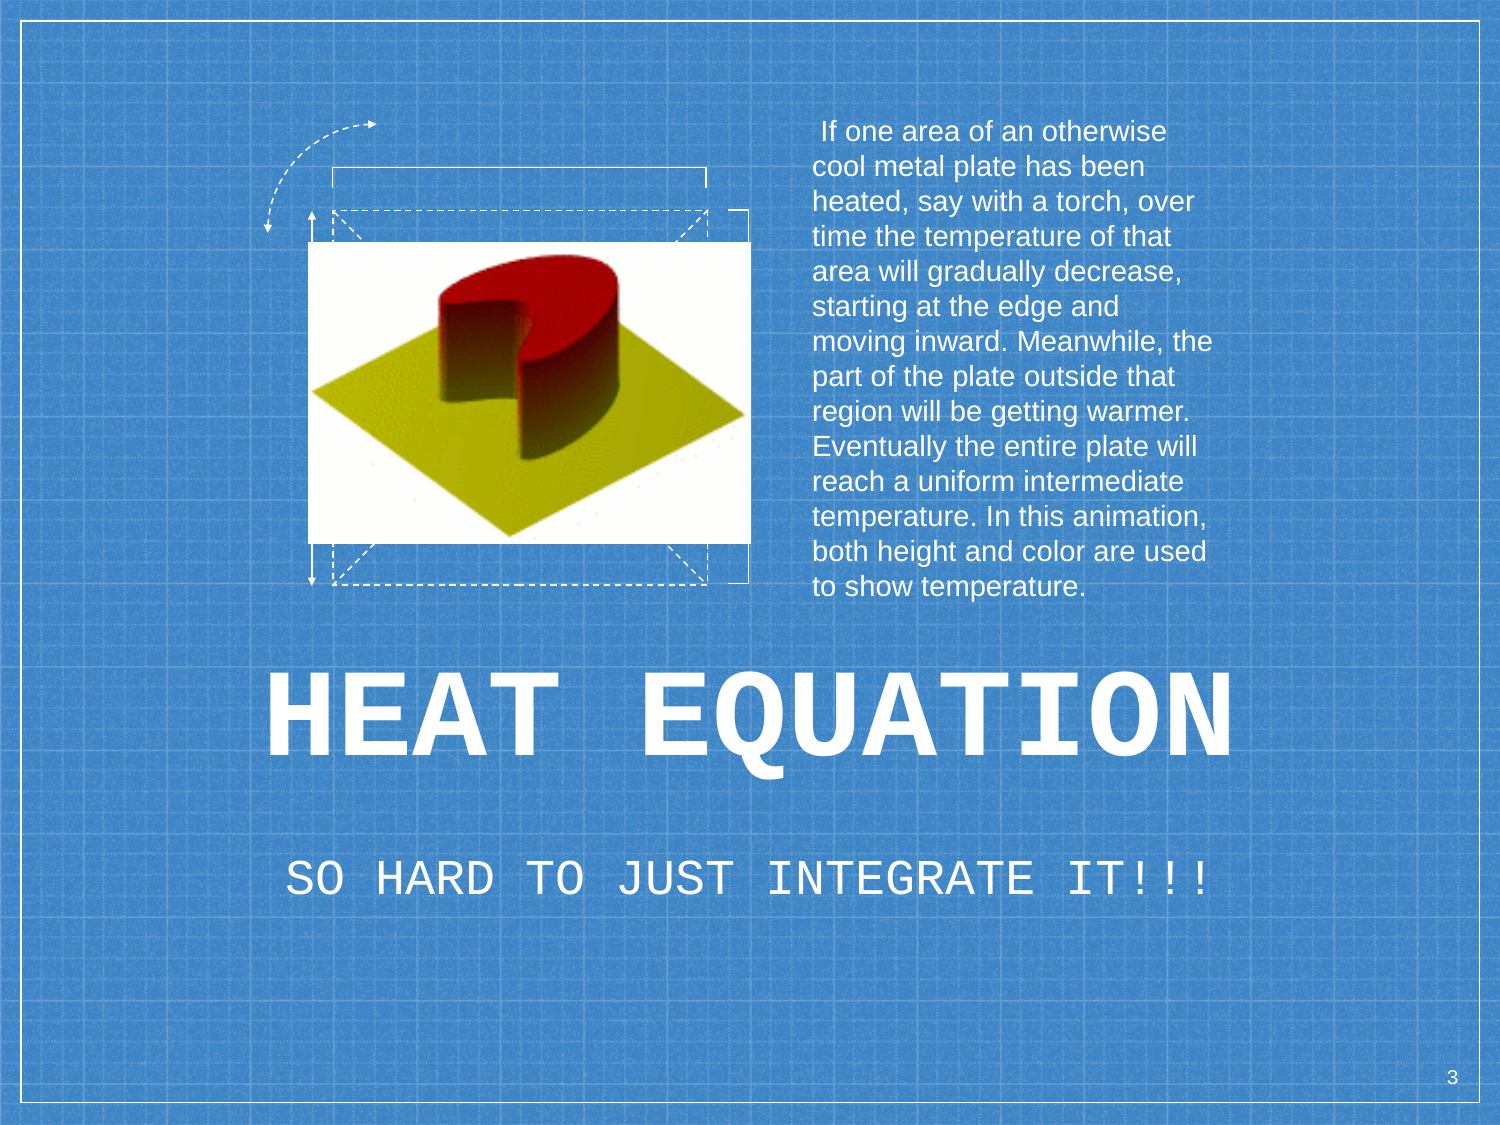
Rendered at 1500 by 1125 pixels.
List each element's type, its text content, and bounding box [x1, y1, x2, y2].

subtitle SO HARD TO JUST INTEGRATE IT!!! [264, 829, 1236, 1001]
slide_number 3 [1398, 1048, 1474, 1113]
picture [0, 0, 1500, 1125]
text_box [267, 123, 749, 587]
title HEAT EQUATION [112, 615, 1388, 786]
text_box If one area of an otherwise cool metal plate has been heated, say with a torch, over time the temperature of that area will gradually decrease, starting at the edge and moving inward. Meanwhile, the part of the plate outside that region will be getting warmer. Eventually the entire plate will reach a uniform intermediate temperature. In this animation, both height and color are used to show temperature. [797, 104, 1236, 610]
